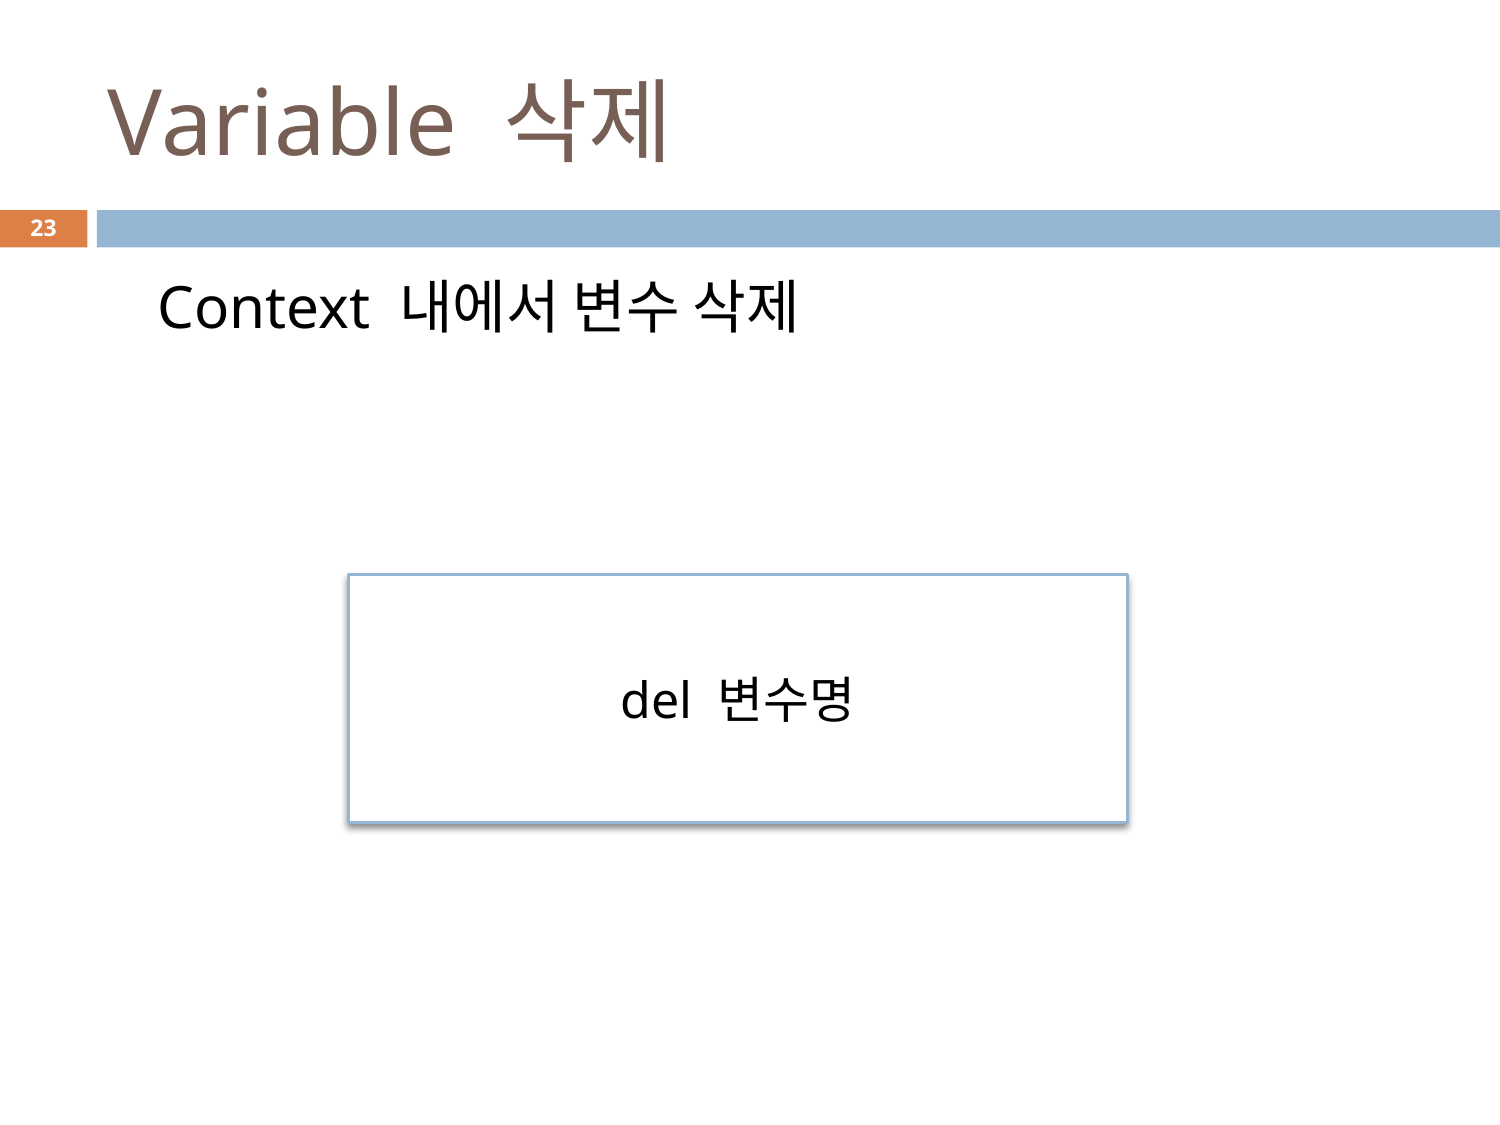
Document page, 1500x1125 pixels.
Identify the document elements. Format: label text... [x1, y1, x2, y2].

list Context 내에서 변수 삭제 [74, 261, 1426, 599]
text_box del 변수명 [348, 574, 1128, 823]
slide_number 23 [21, 205, 67, 252]
title Variable 삭제 [99, 36, 1439, 201]
